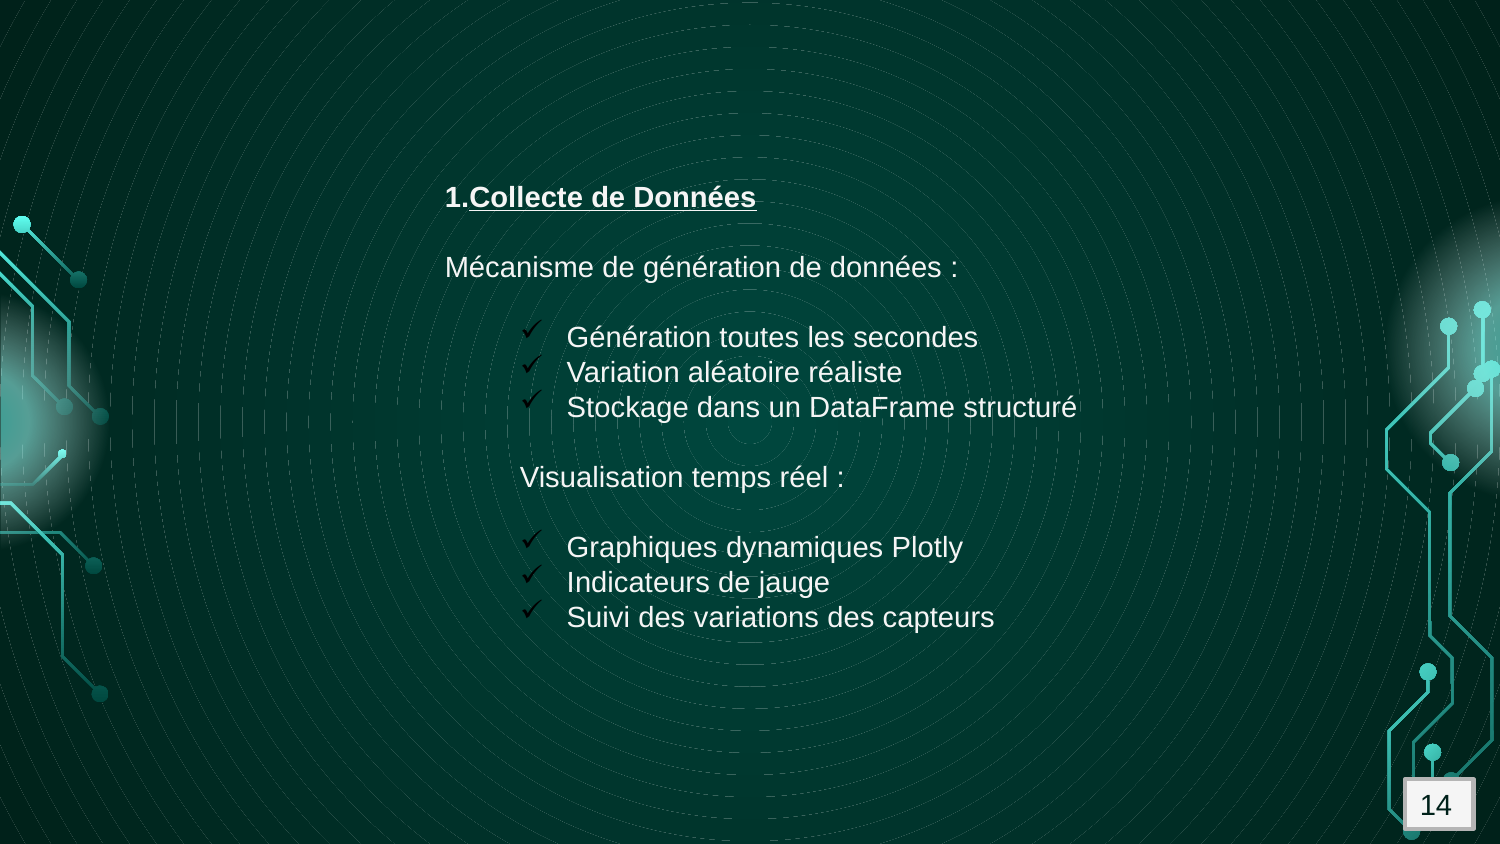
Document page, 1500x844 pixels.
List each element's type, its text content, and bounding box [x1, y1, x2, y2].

text_box 1.Collecte de Données Mécanisme de génération de données : Génération toutes les secondes Variation aléatoire réaliste Stockage dans un DataFrame structuré Visualisation temps réel : Graphiques dynamiques Plotly Indicateurs de jauge Suivi des variations des capteurs [430, 171, 1390, 676]
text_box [1327, 659, 1500, 844]
